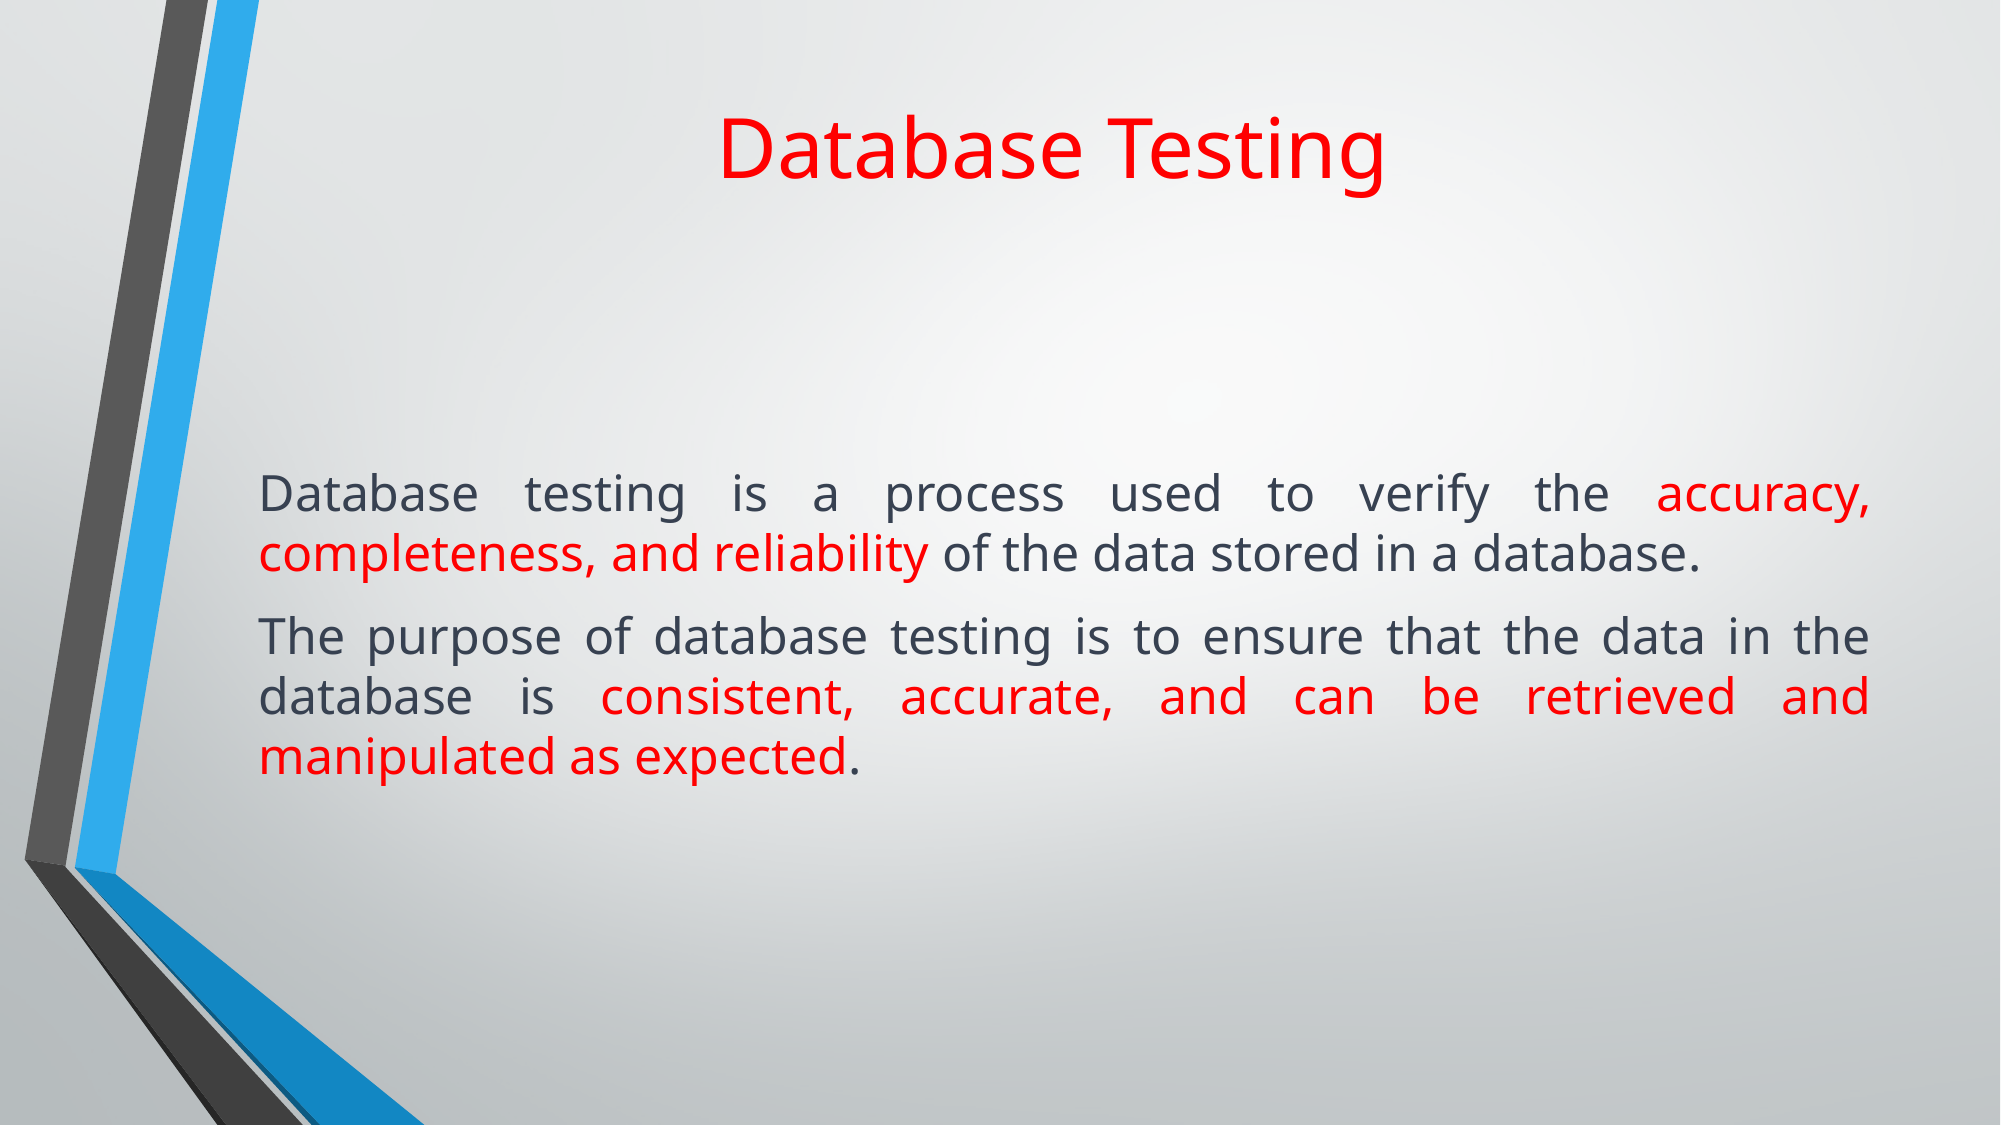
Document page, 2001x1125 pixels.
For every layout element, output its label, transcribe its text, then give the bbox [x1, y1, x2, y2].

title Database Testing [231, 1, 1875, 289]
list Database testing is a process used to verify the accuracy, completeness, and reliability of the data stored in a database. The purpose of database testing is to ensure that the data in the database is consistent, accurate, and can be retrieved and manipulated as expected. [243, 233, 1887, 1013]
